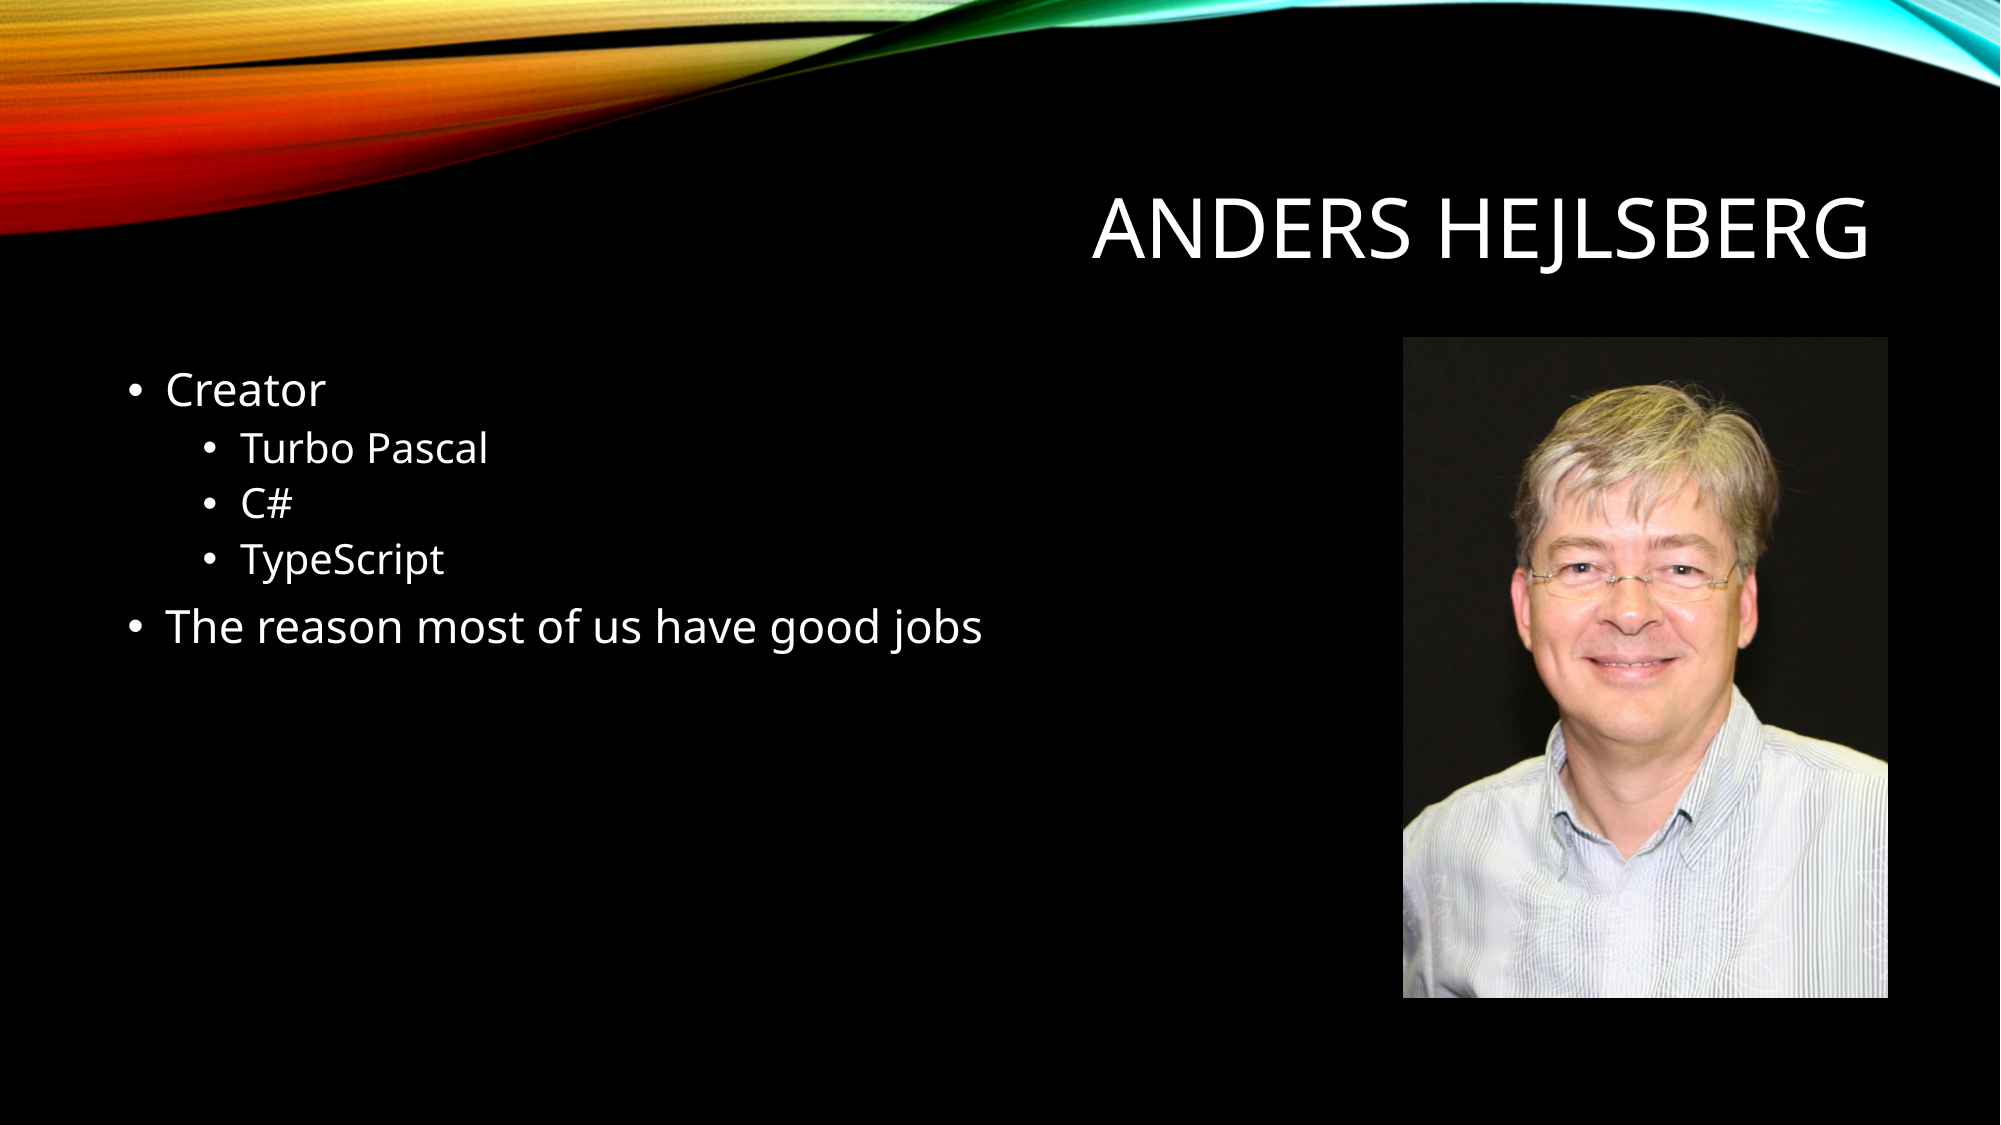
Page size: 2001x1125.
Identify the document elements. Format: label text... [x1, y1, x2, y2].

title Anders Hejlsberg [474, 125, 1888, 338]
text_box Creator Turbo Pascal C# TypeScript The reason most of us have good jobs [112, 359, 1376, 1021]
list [1403, 337, 1888, 998]
picture [0, 0, 2000, 237]
